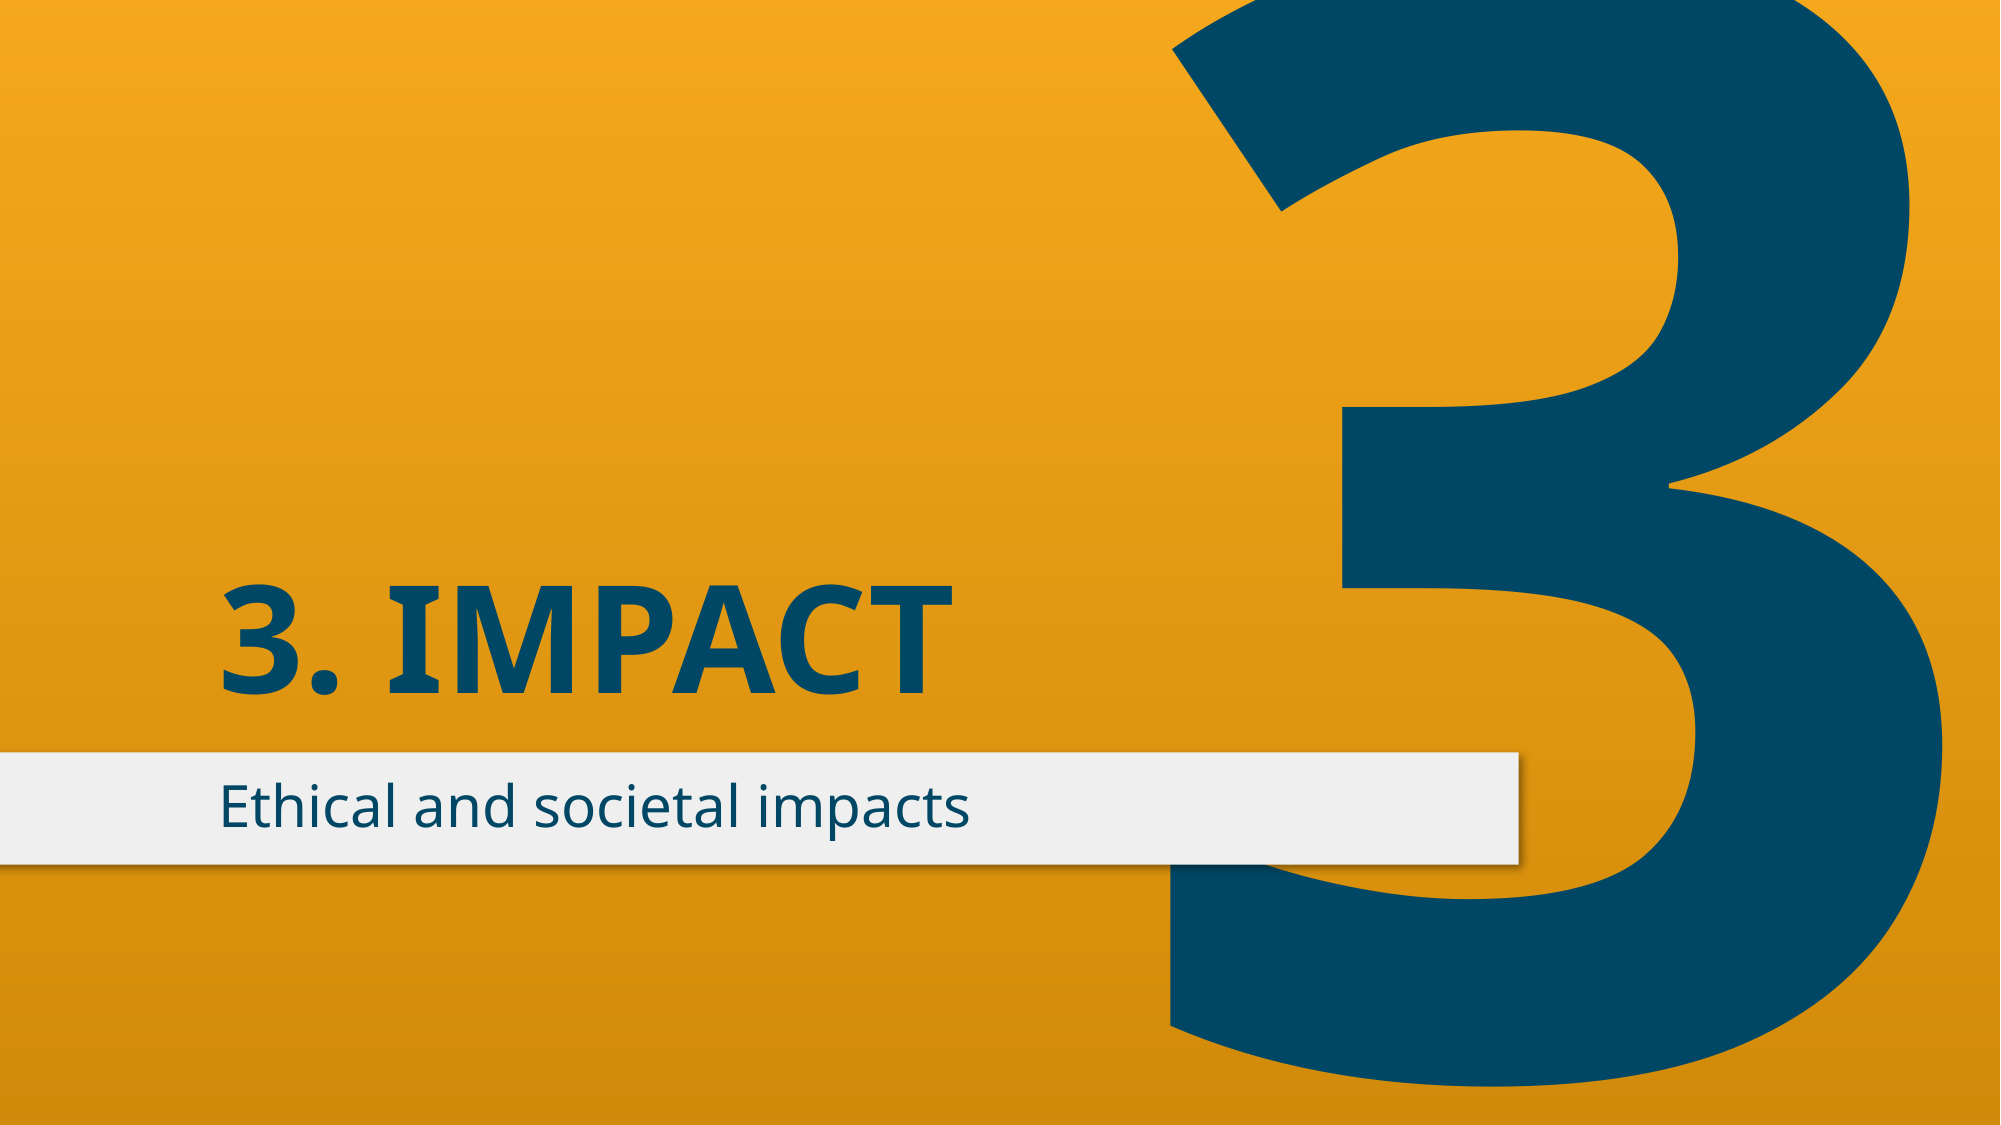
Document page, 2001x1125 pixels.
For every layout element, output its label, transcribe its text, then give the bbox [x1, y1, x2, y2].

text_box [0, 752, 1519, 865]
subtitle Ethical and societal impacts [203, 770, 1417, 1034]
text_box 3 [1096, 0, 2000, 1024]
title 3. IMPACT [203, 198, 1553, 734]
